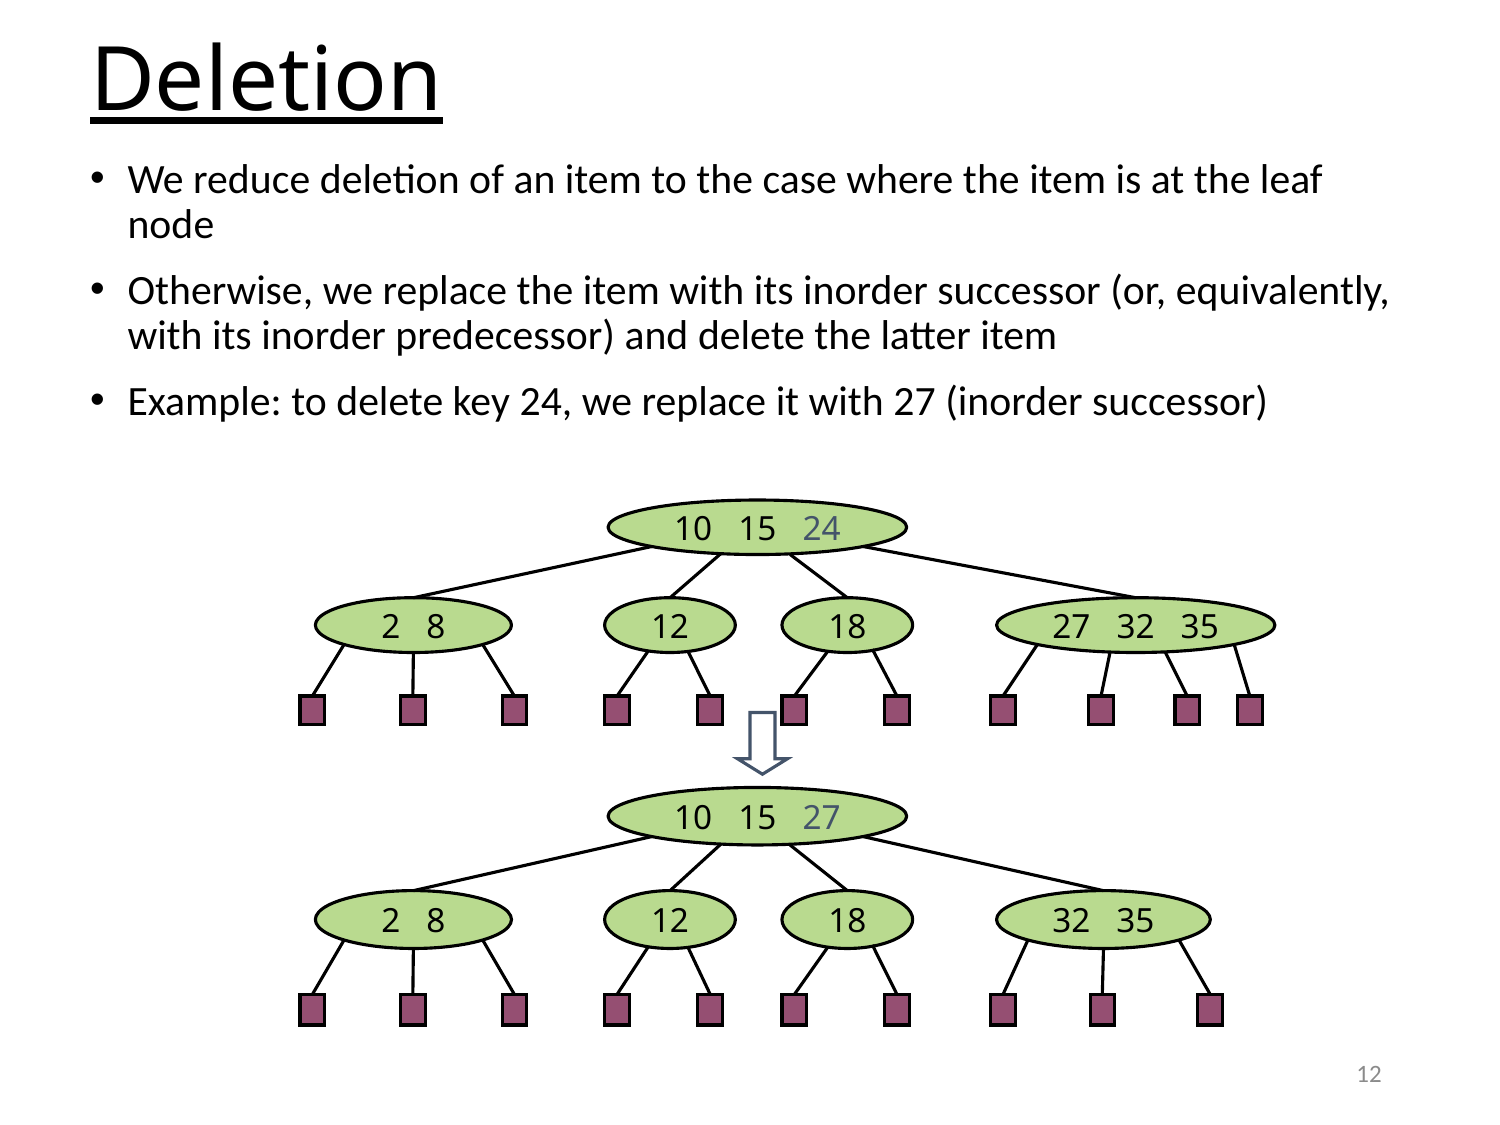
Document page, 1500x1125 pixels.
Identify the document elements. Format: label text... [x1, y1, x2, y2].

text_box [299, 787, 1223, 1025]
list We reduce deletion of an item to the case where the item is at the leaf node Otherwise, we replace the item with its inorder successor (or, equivalently, with its inorder predecessor) and delete the latter item Example: to delete key 24, we replace it with 27 (inorder successor) [75, 149, 1413, 561]
title Deletion [75, 26, 1425, 138]
text_box [737, 725, 788, 775]
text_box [299, 499, 1275, 725]
slide_number 12 [1059, 1042, 1397, 1103]
